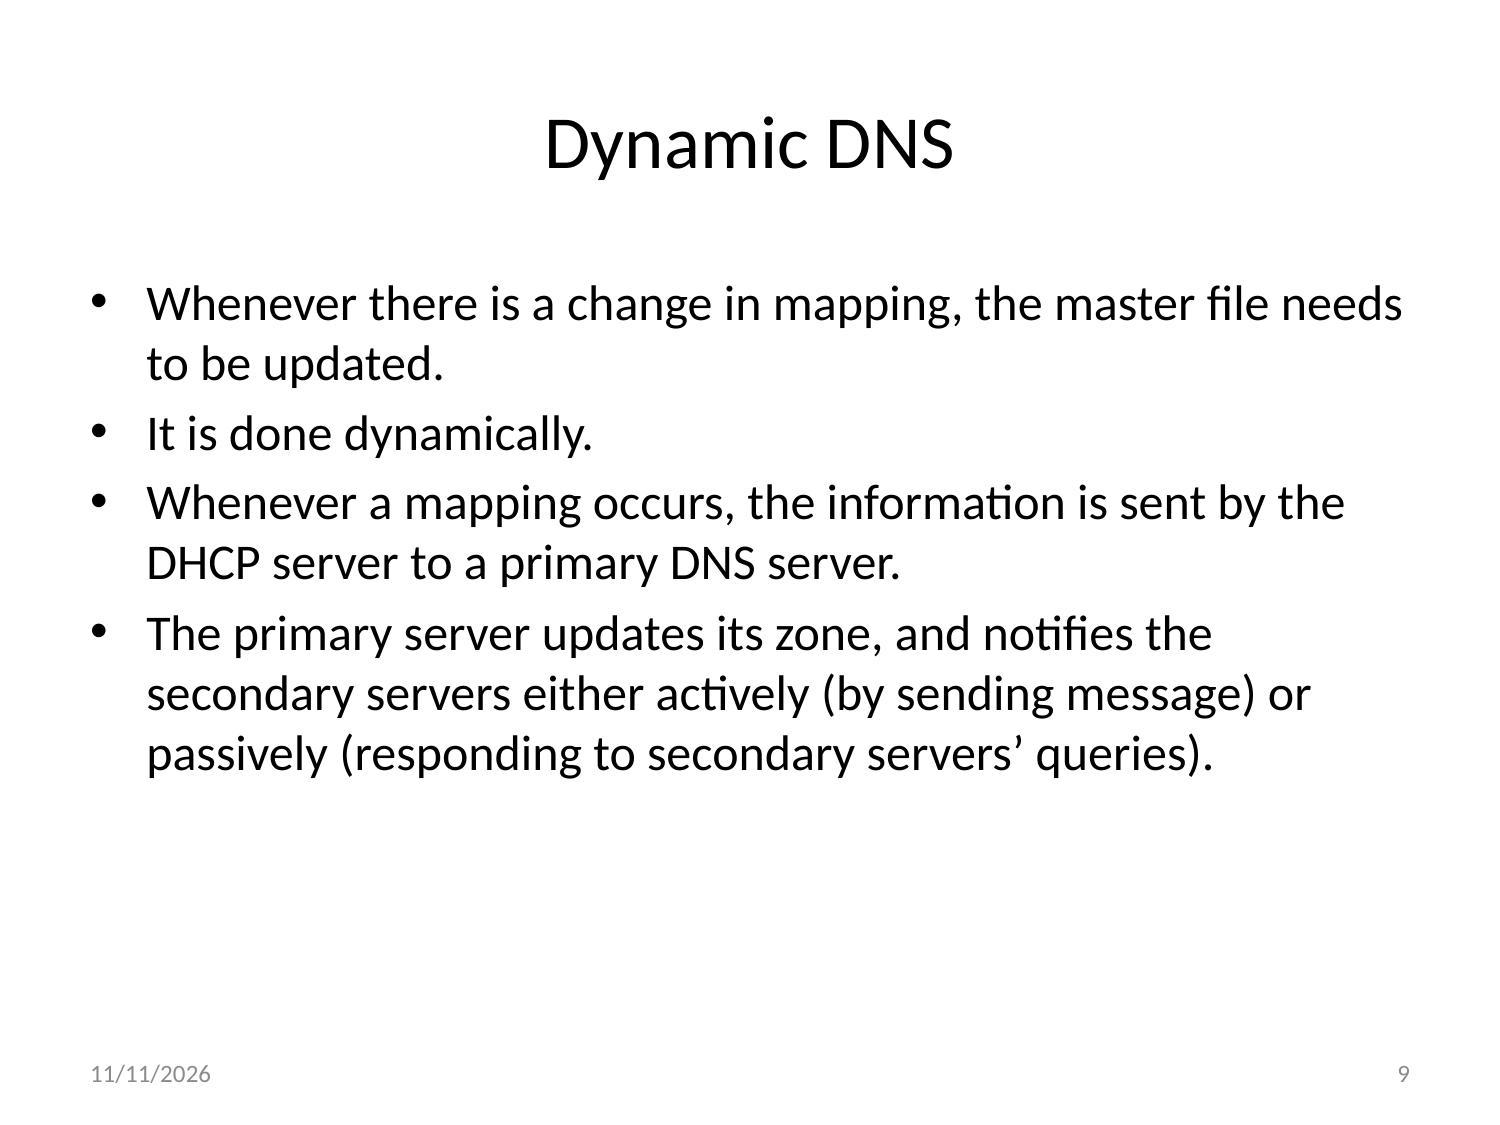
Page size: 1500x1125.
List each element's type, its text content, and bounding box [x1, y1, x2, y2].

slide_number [75, 1042, 425, 1103]
list Whenever there is a change in mapping, the master file needs to be updated. It is done dynamically. Whenever a mapping occurs, the information is sent by the DHCP server to a primary DNS server. The primary server updates its zone, and notifies the secondary servers either actively (by sending message) or passively (responding to secondary servers’ queries). [75, 262, 1425, 1005]
title Dynamic DNS [75, 45, 1425, 233]
slide_number 9 [1074, 1042, 1425, 1103]
